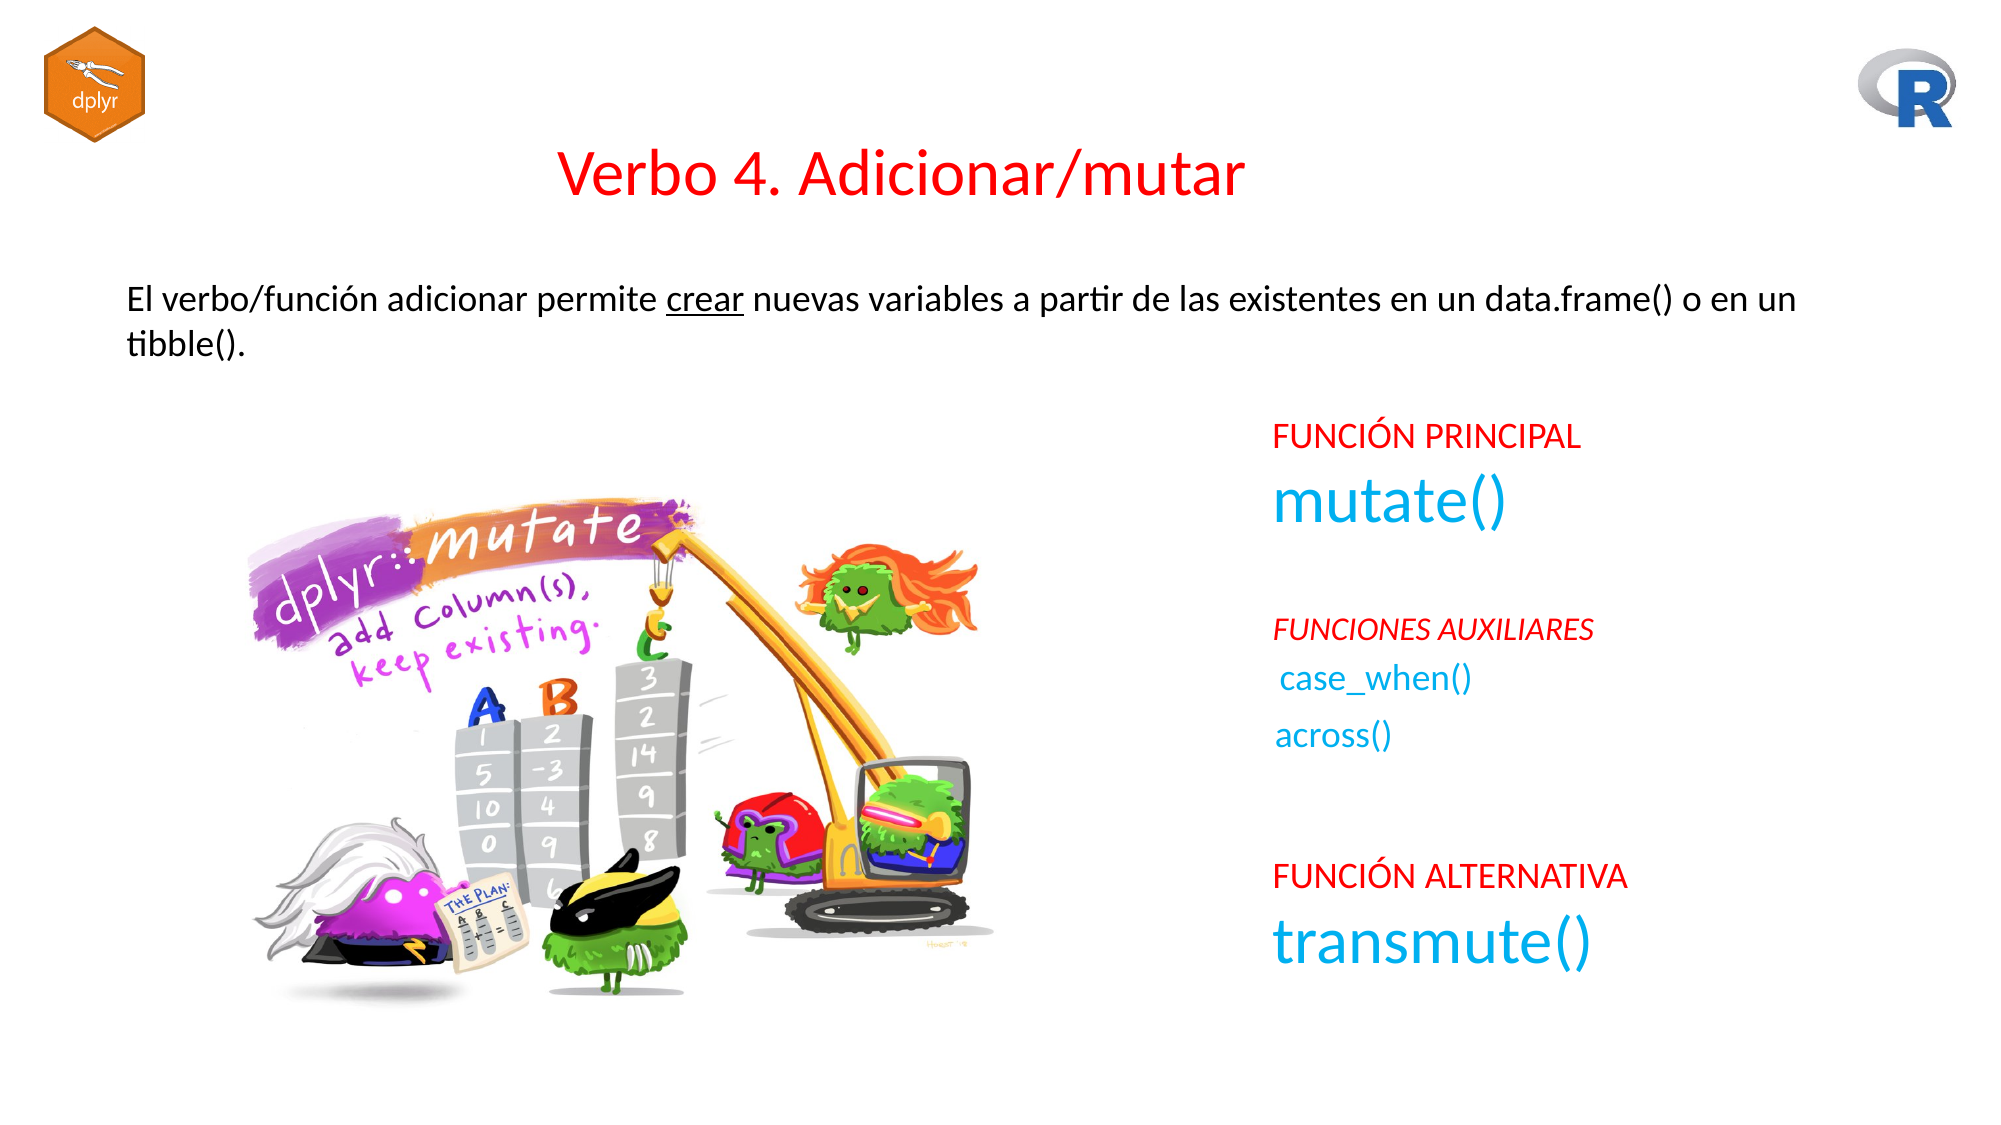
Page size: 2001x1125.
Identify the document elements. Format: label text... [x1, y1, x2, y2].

text_box transmute() [1257, 904, 1609, 984]
text_box FUNCIÓN ALTERNATIVA [1257, 843, 1644, 904]
text_box across() [1259, 702, 1408, 763]
text_box FUNCIÓN PRINCIPAL mutate() [1257, 403, 1597, 544]
text_box case_when() [1264, 645, 1488, 706]
text_box Verbo 4. Adicionar/mutar [542, 121, 1263, 217]
picture [234, 459, 1023, 1045]
text_box FUNCIONES AUXILIARES [1258, 599, 1610, 655]
picture [44, 26, 146, 143]
picture [1852, 40, 1961, 165]
text_box El verbo/función adicionar permite crear nuevas variables a partir de las existentes en un data.frame() o en un tibble(). [111, 266, 1853, 372]
